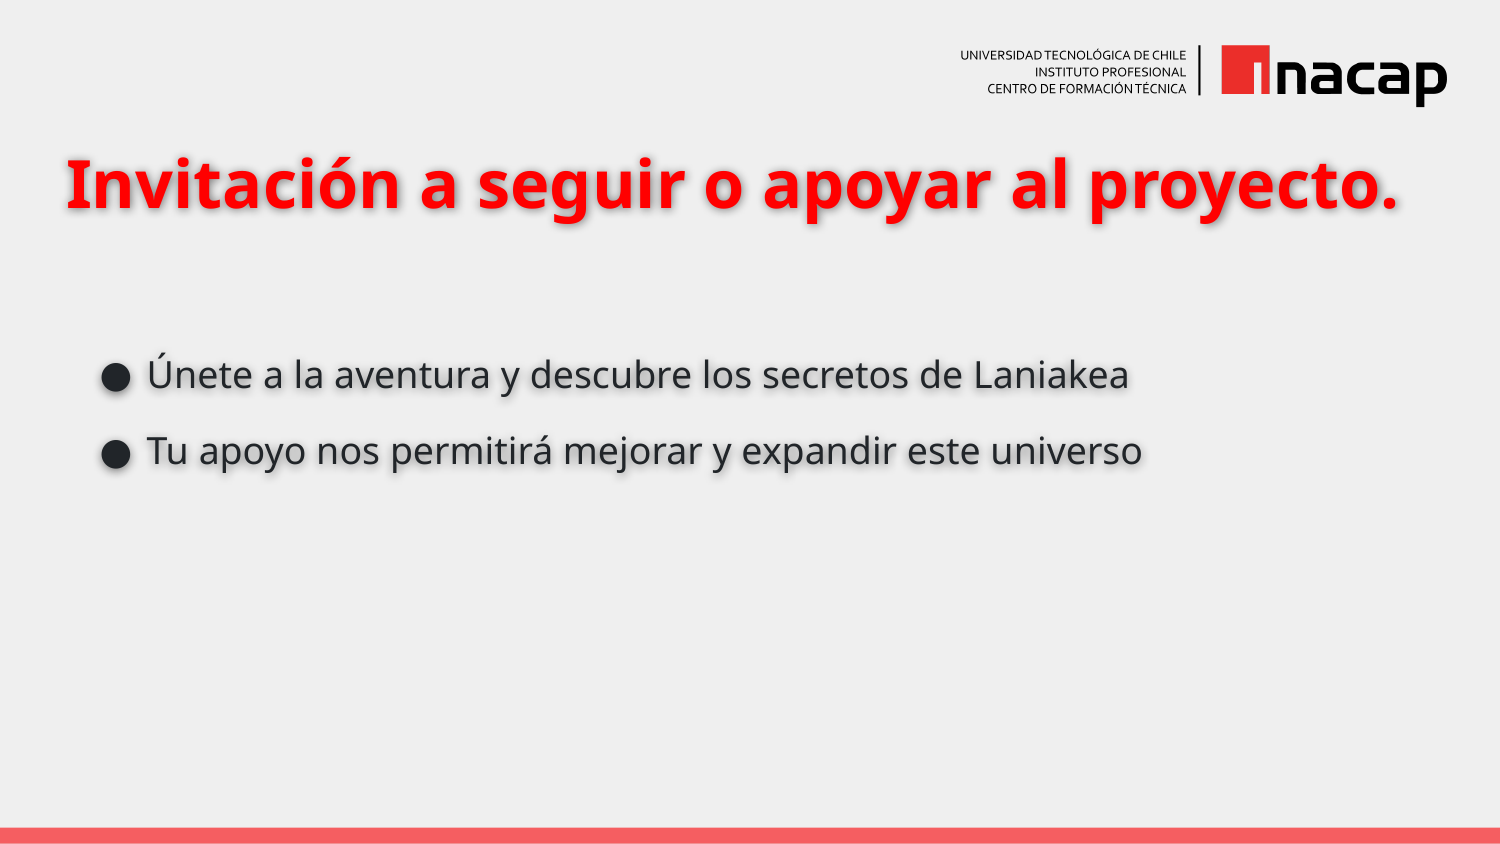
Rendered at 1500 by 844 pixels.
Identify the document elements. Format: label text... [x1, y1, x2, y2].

title Invitación a seguir o apoyar al proyecto. [51, 126, 1449, 290]
list Únete a la aventura y descubre los secretos de Laniakea Tu apoyo nos permitirá mejorar y expandir este universo [84, 328, 1483, 740]
picture [957, 41, 1450, 108]
